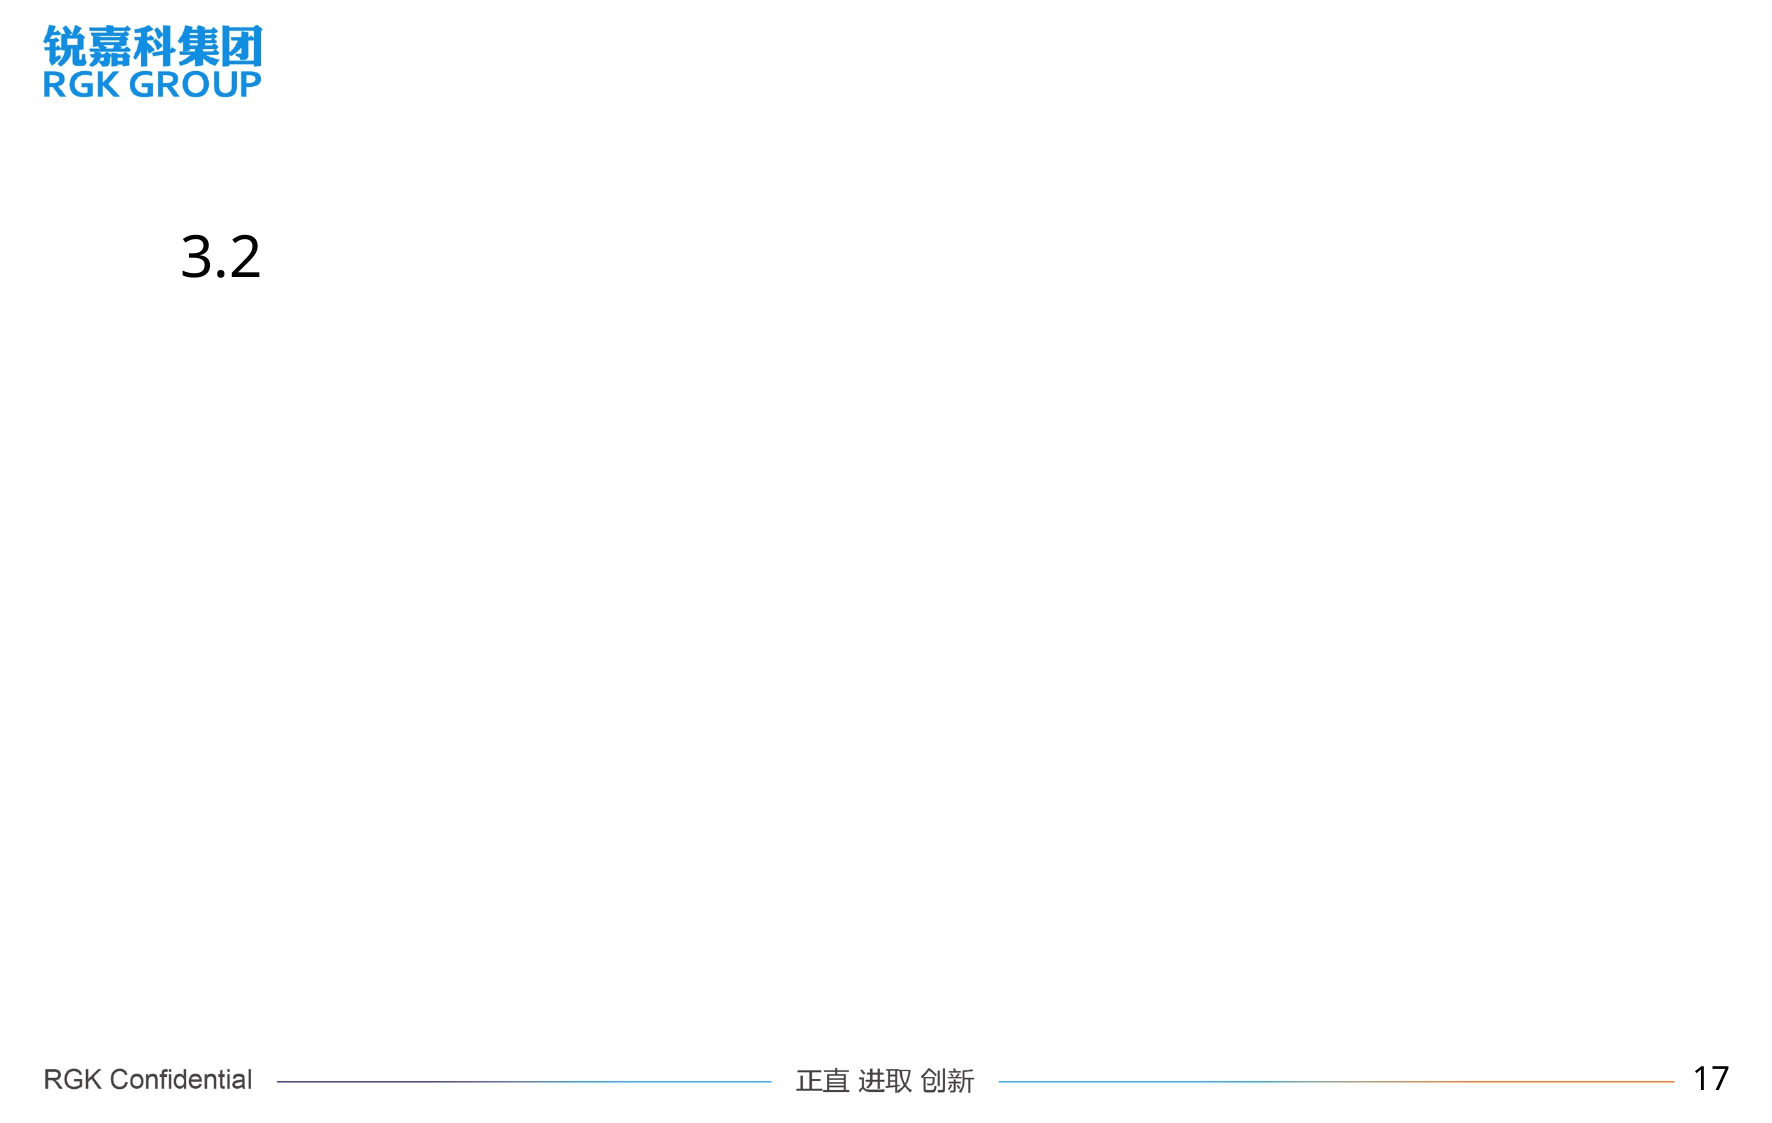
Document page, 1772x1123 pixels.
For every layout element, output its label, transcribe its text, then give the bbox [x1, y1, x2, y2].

picture [0, 0, 1772, 1122]
text_box 3.2 [165, 194, 1572, 300]
